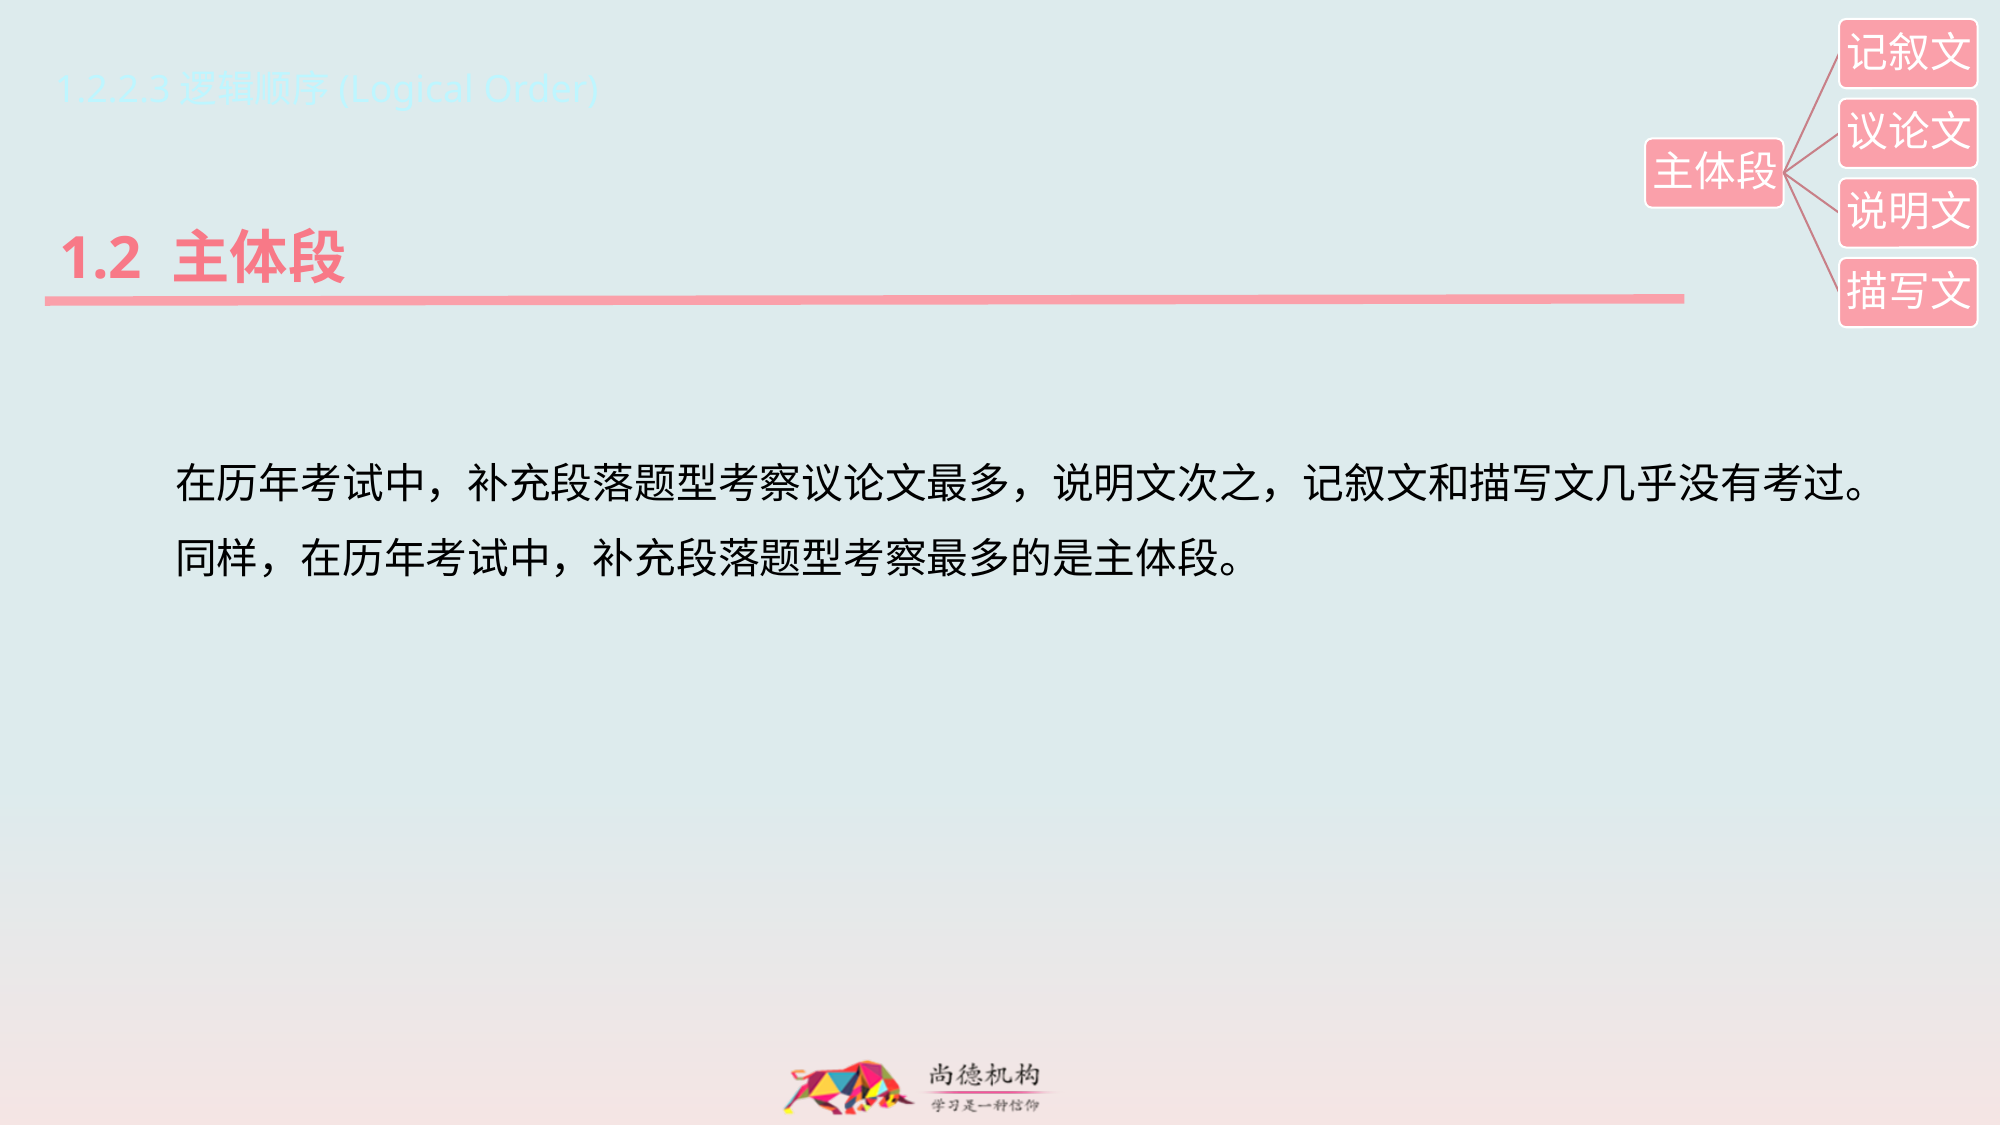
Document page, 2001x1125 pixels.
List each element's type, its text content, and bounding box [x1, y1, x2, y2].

picture [775, 1053, 1225, 1125]
text_box 1.2 主体段 [44, 213, 1299, 298]
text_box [1560, 18, 2000, 328]
text_box 1.2.2.3逻辑顺序(Logical Order) [40, 12, 614, 163]
text_box 在历年考试中，补充段落题型考察议论文最多，说明文次之，记叙文和描写文几乎没有考过。 同样，在历年考试中，补充段落题型考察最多的是主体段。 [160, 424, 2000, 590]
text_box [44, 298, 1560, 302]
